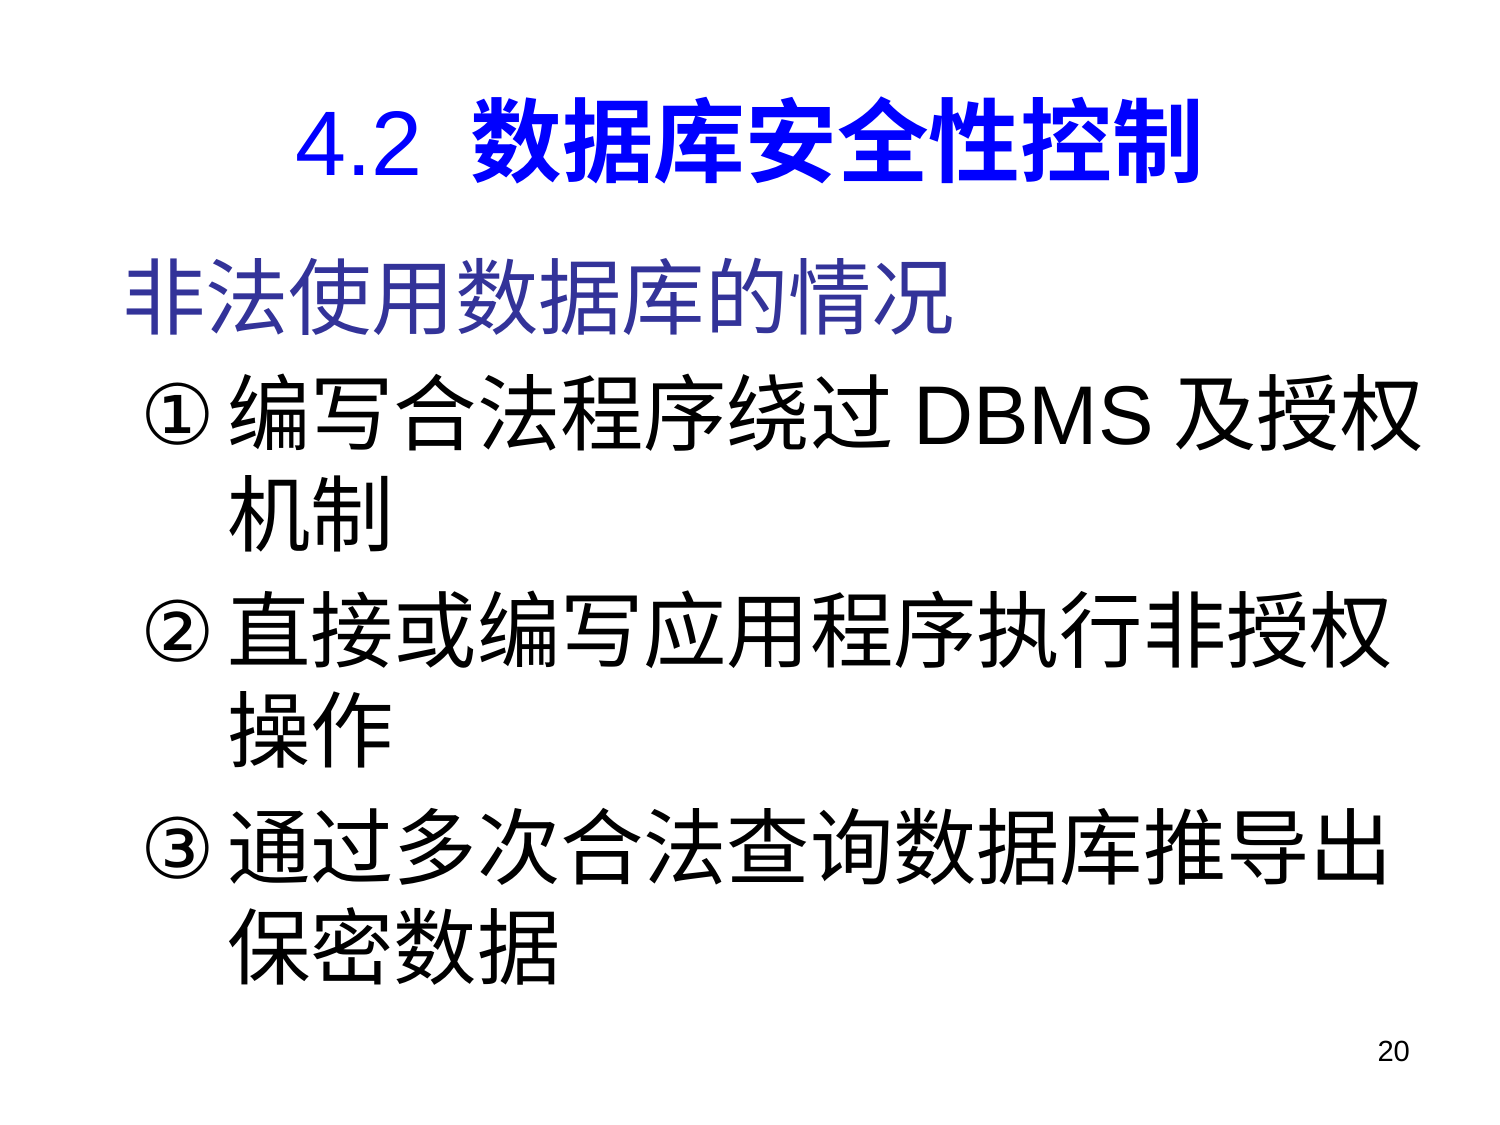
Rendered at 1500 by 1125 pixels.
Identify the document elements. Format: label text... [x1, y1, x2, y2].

slide_number 20 [1074, 1038, 1426, 1103]
list 非法使用数据库的情况 编写合法程序绕过DBMS及授权机制 直接或编写应用程序执行非授权操作 通过多次合法查询数据库推导出保密数据 [50, 237, 1450, 1038]
title 4.2 数据库安全性控制 [75, 45, 1425, 233]
